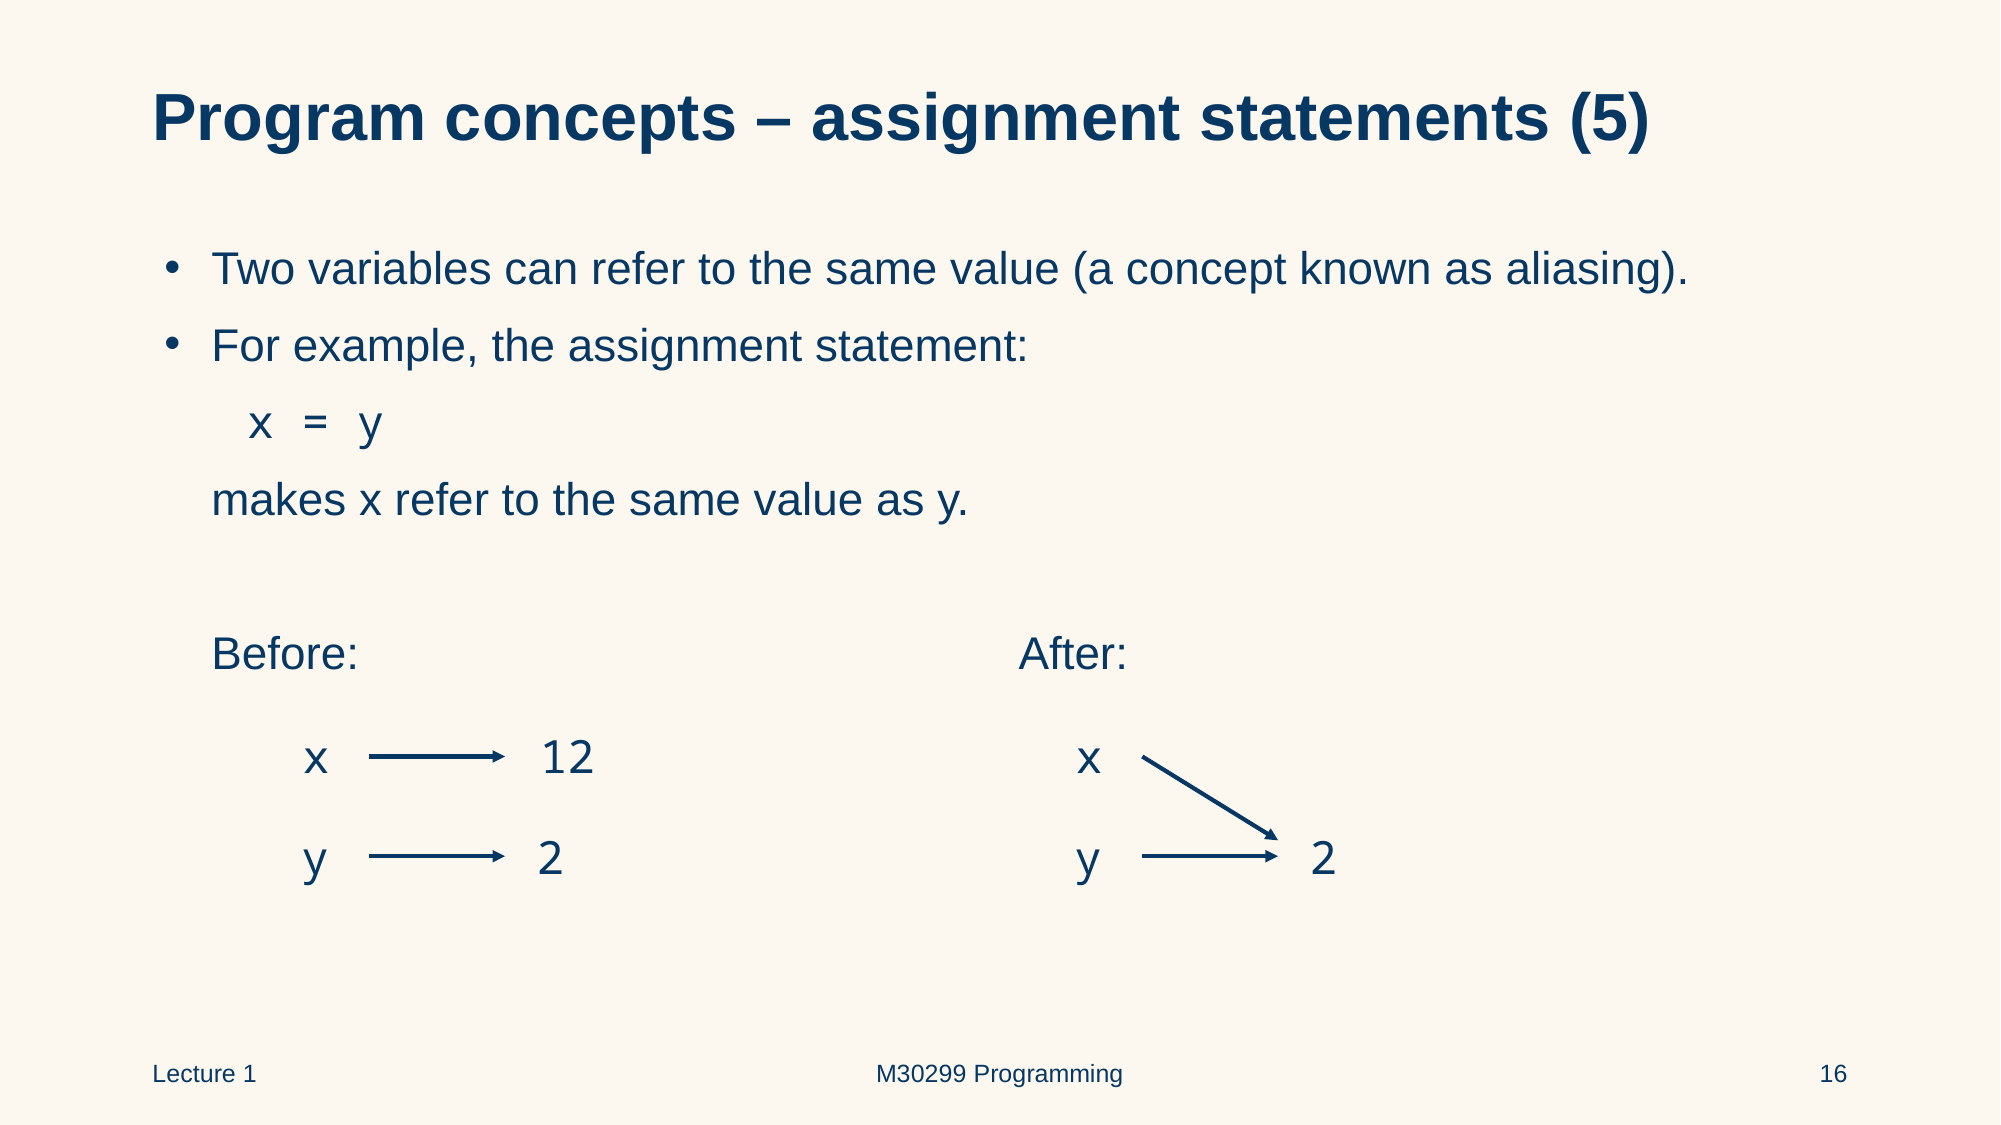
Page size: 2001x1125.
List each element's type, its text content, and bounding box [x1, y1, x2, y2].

text_box 12 [524, 720, 705, 791]
text_box x [1060, 720, 1241, 791]
text_box 2 [1294, 820, 1475, 891]
text_box y [286, 820, 491, 891]
slide_number 16 [1412, 1042, 1863, 1103]
footer M30299 Programming [662, 1042, 1338, 1103]
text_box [1142, 756, 1279, 841]
slide_number Lecture 1 [137, 1042, 588, 1103]
title Program concepts – assignment statements (5) [137, 59, 1863, 179]
text_box x [287, 720, 468, 791]
text_box 2 [521, 820, 702, 891]
list Two variables can refer to the same value (a concept known as aliasing). For example, the assignment statement: x = y makes x refer to the same value as y. Before: After: [137, 225, 1863, 1014]
text_box y [1059, 820, 1264, 891]
